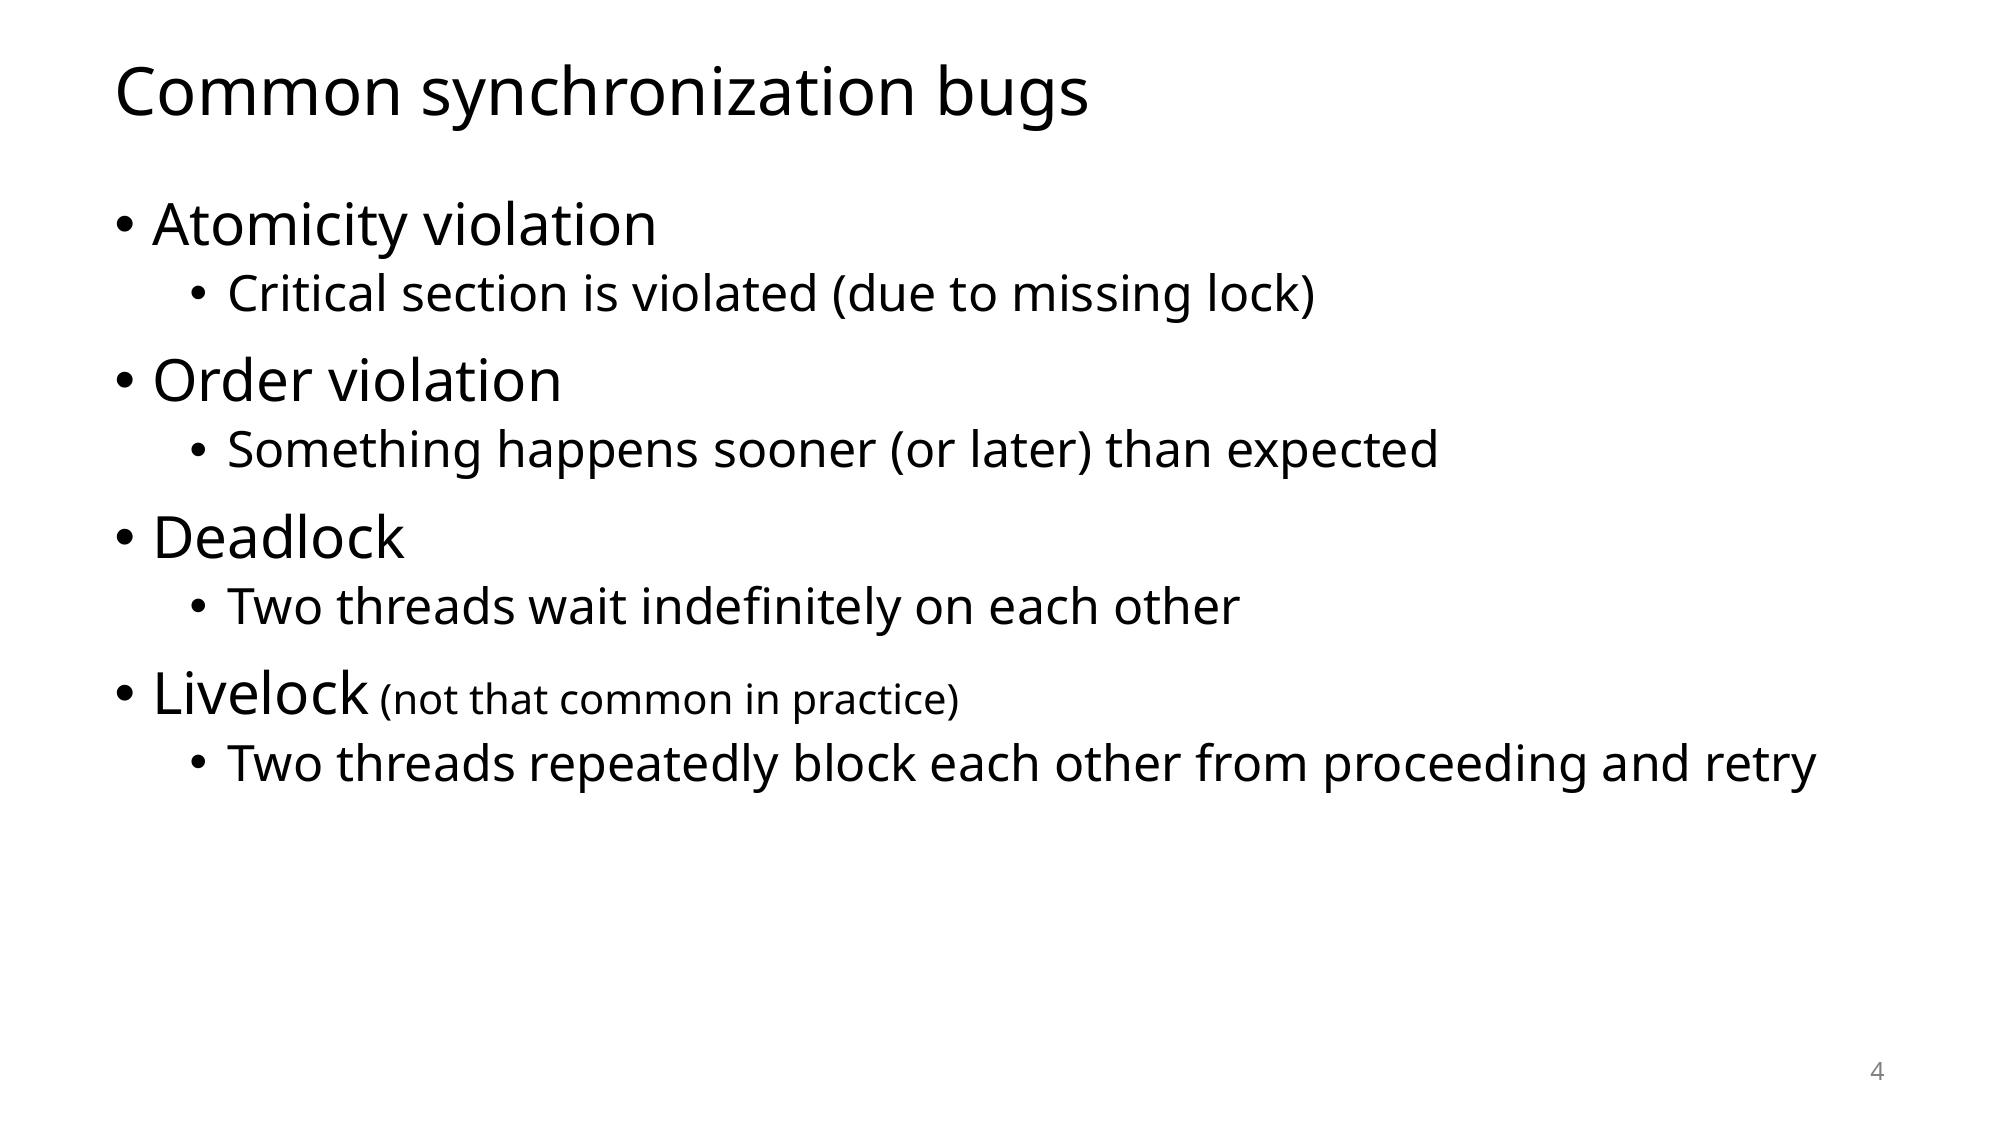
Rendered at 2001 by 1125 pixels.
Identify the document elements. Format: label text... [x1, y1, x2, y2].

slide_number 4 [1749, 1042, 1900, 1103]
title Common synchronization bugs [99, 37, 1900, 150]
list Atomicity violation Critical section is violated (due to missing lock) Order violation Something happens sooner (or later) than expected Deadlock Two threads wait indefinitely on each other Livelock (not that common in practice) Two threads repeatedly block each other from proceeding and retry [99, 187, 1900, 1013]
